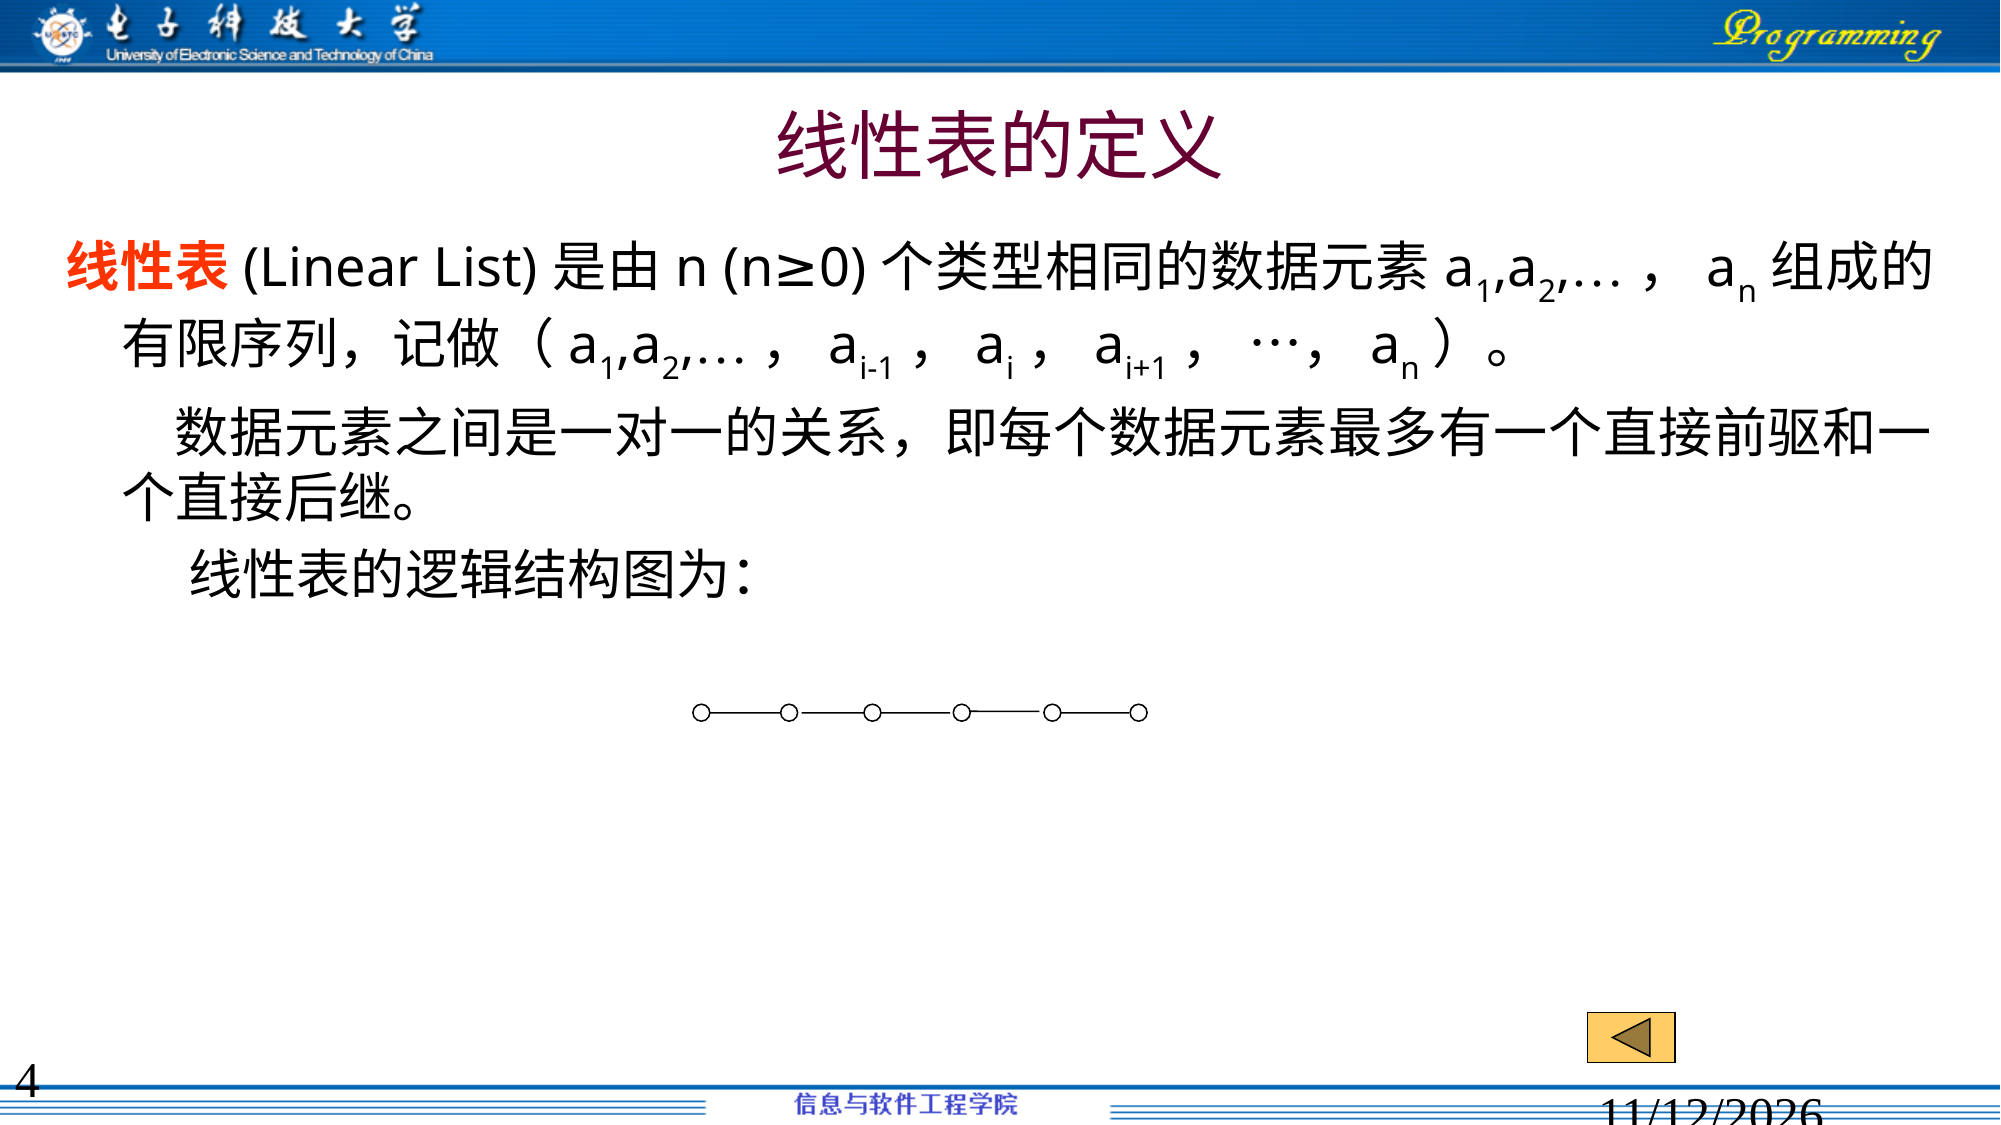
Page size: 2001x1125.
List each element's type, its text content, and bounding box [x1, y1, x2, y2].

slide_number 4 [0, 1040, 129, 1121]
list 线性表(Linear List)是由n (n≥0)个类型相同的数据元素a1,a2,…，an组成的有限序列，记做（a1,a2,…，ai-1，ai，ai+1， …，an）。 数据元素之间是一对一的关系，即每个数据元素最多有一个直接前驱和一个直接后继。 线性表的逻辑结构图为： [50, 224, 1950, 1075]
title 线性表的定义 [150, 87, 1850, 200]
text_box [1587, 1012, 1675, 1063]
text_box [692, 703, 1148, 722]
picture [0, 1075, 1583, 1125]
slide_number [1583, 1074, 2000, 1125]
picture [0, 0, 2000, 1074]
